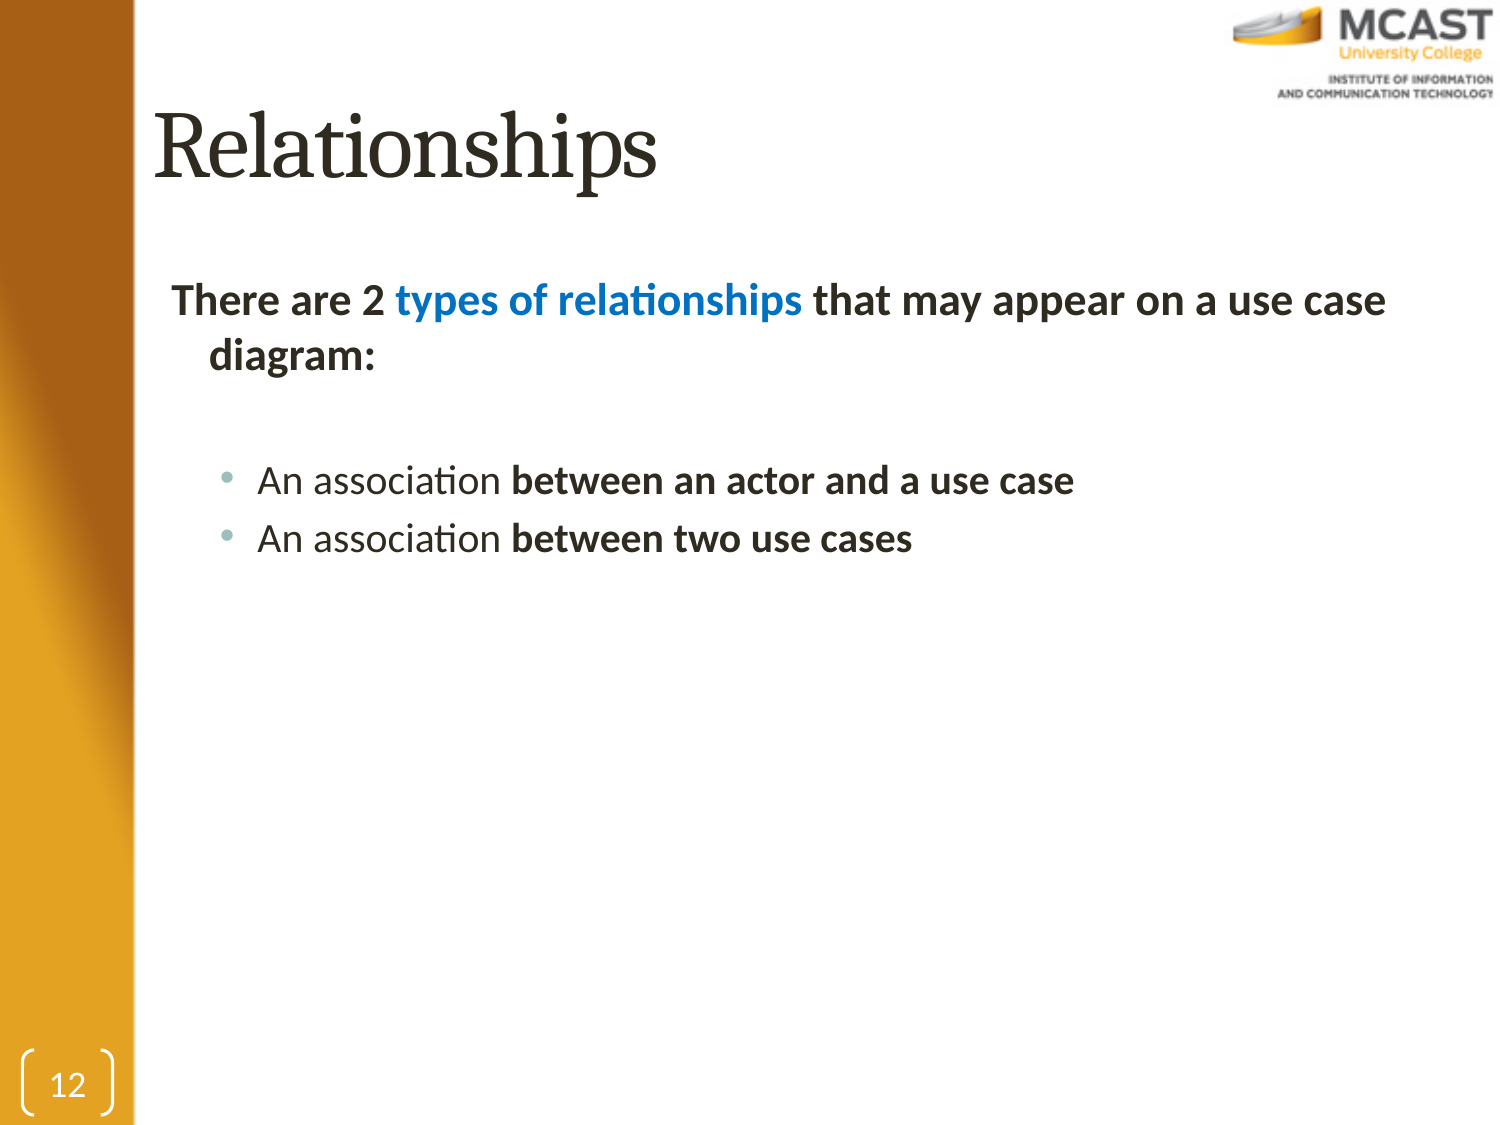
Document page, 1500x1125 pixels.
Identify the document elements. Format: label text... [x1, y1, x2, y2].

picture [0, 0, 1500, 1125]
slide_number 12 [20, 1048, 115, 1117]
title Relationships [137, 45, 1263, 233]
list There are 2 types of relationships that may appear on a use case diagram: An association between an actor and a use case An association between two use cases [137, 262, 1500, 1050]
